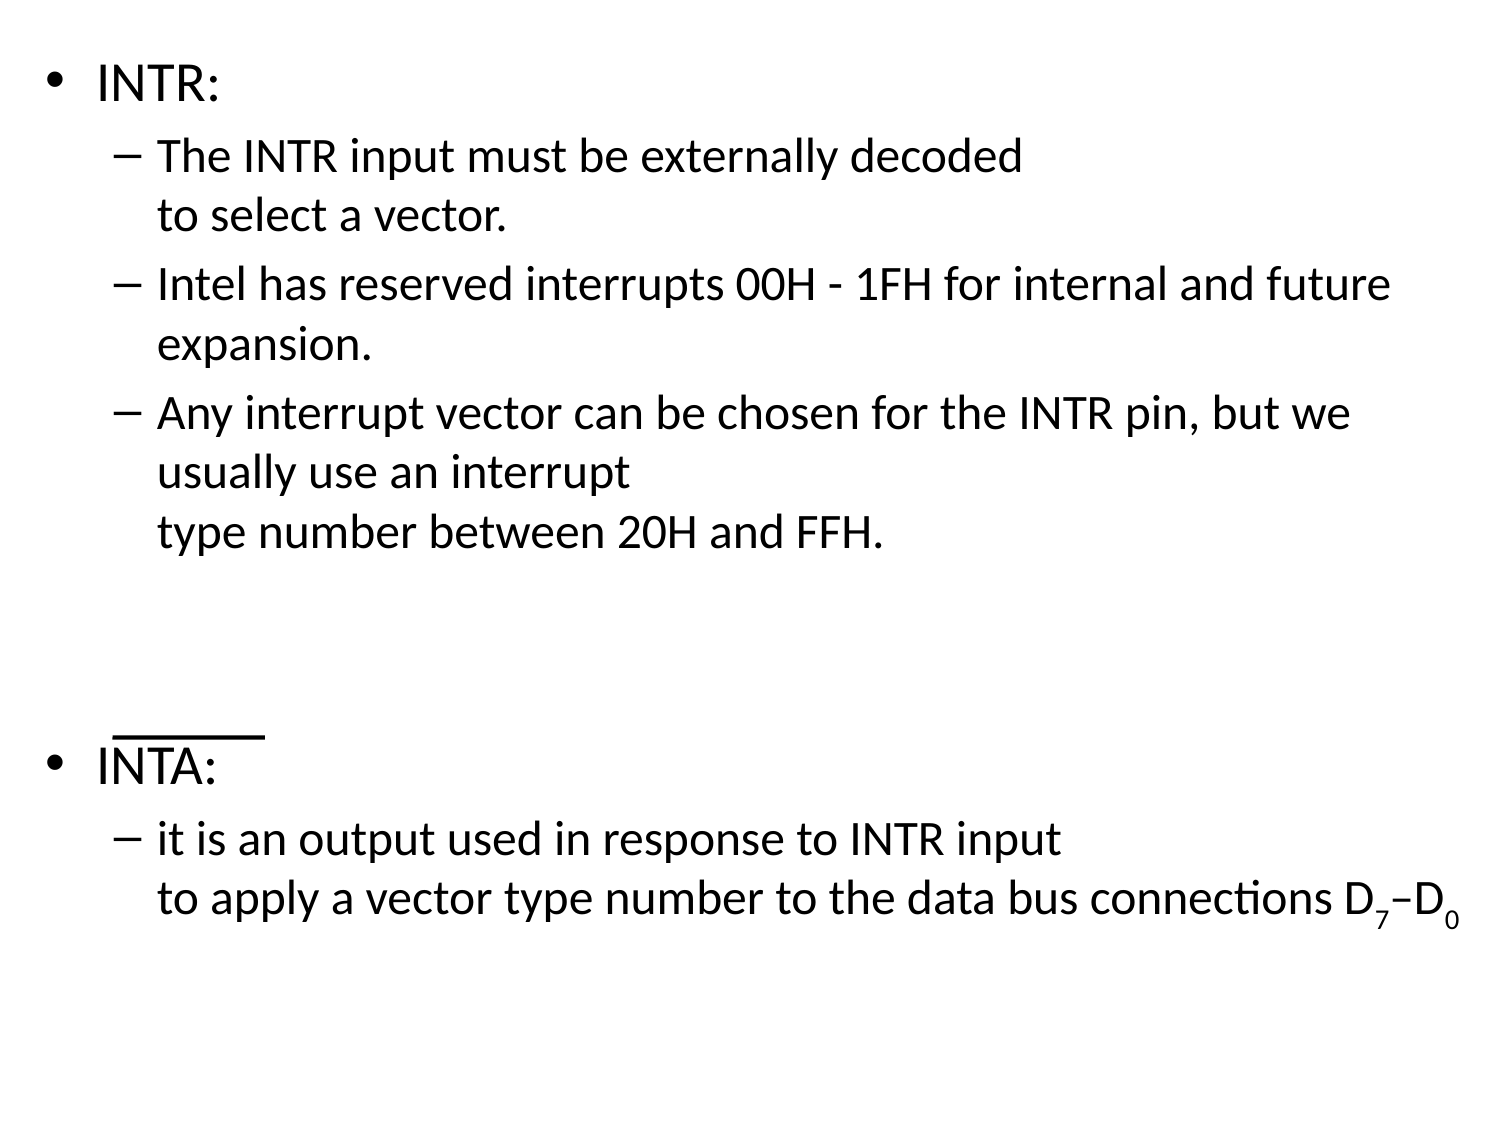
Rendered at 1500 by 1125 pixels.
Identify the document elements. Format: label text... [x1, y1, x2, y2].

list INTR: The INTR input must be externally decoded to select a vector. Intel has reserved interrupts 00H - 1FH for internal and future expansion. Any interrupt vector can be chosen for the INTR pin, but we usually use an interrupt type number between 20H and FFH. INTA: it is an output used in response to INTR input to apply a vector type number to the data bus connections D7–D0 [29, 37, 1480, 1012]
